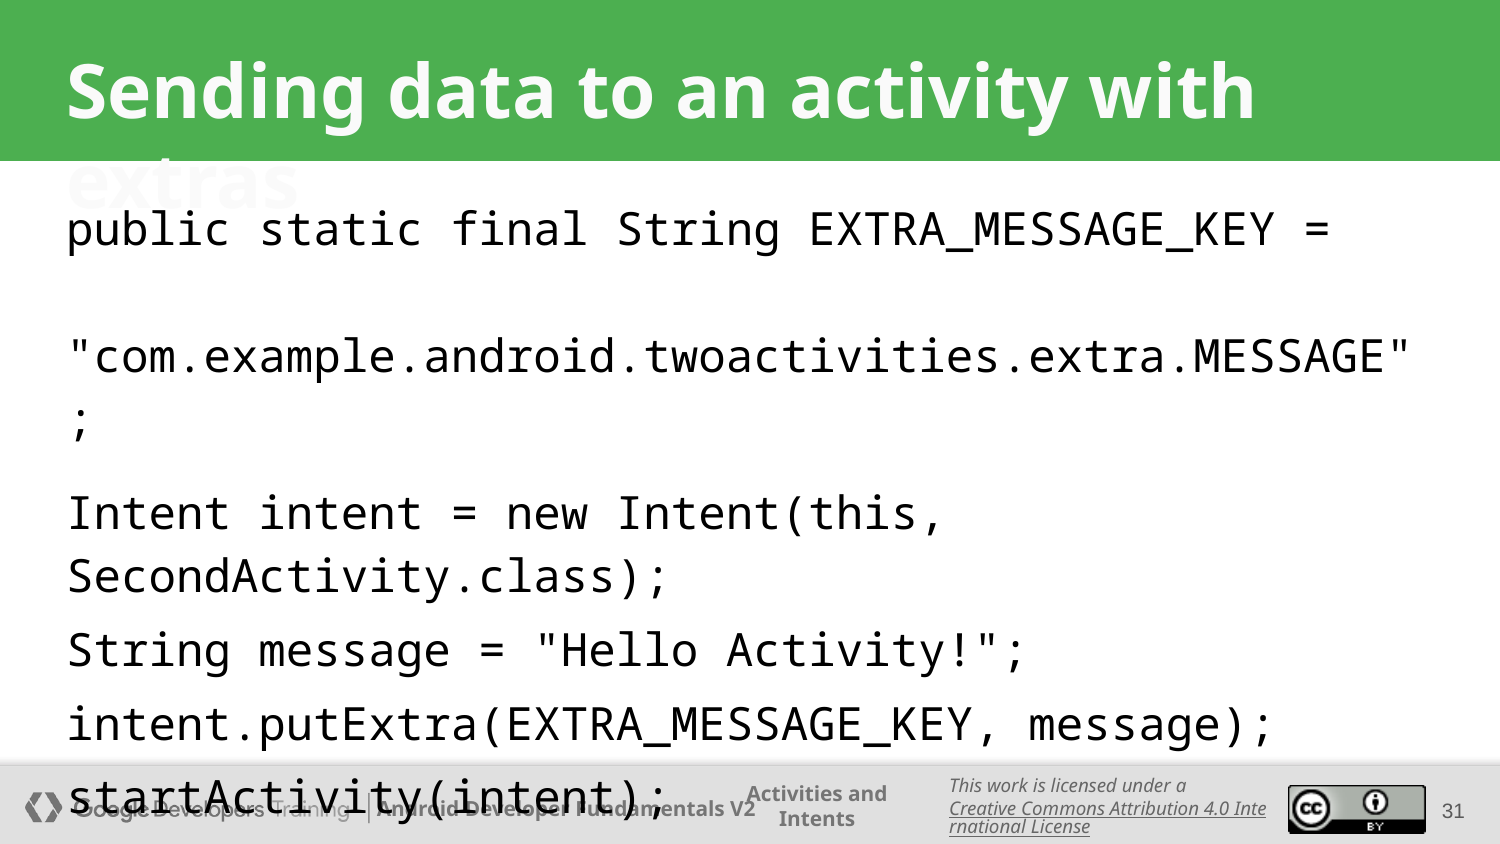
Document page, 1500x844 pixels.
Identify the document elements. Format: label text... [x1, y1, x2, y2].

title Sending data to an activity with extras [51, 28, 1449, 122]
picture [0, 161, 1500, 844]
slide_number ‹#› [1389, 777, 1480, 842]
list public static final String EXTRA_MESSAGE_KEY = "com.example.android.twoactivities.extra.MESSAGE"; Intent intent = new Intent(this, SecondActivity.class); String message = "Hello Activity!"; intent.putExtra(EXTRA_MESSAGE_KEY, message); startActivity(intent); [51, 176, 1449, 737]
